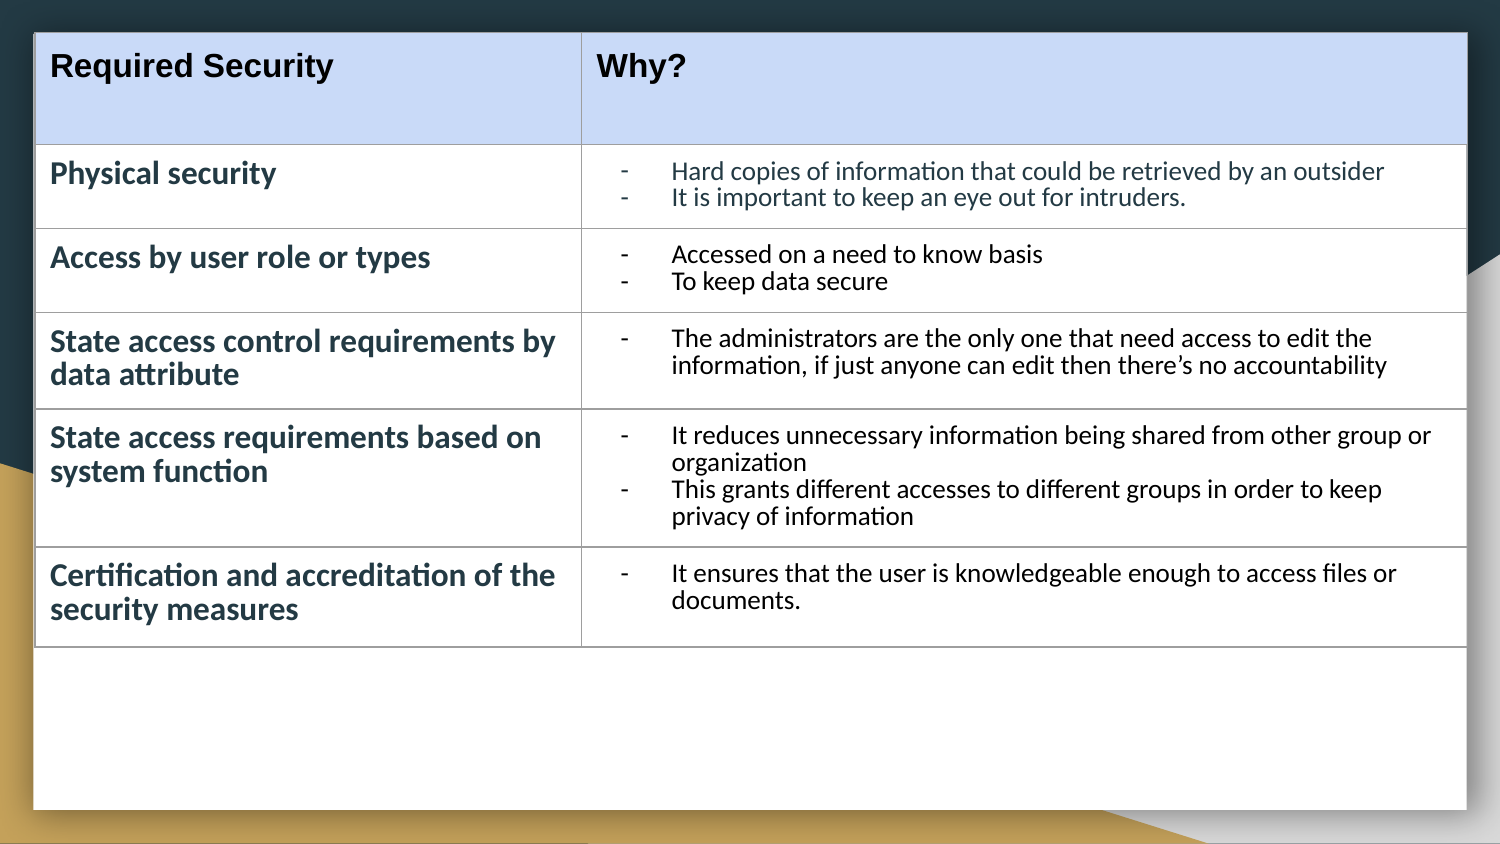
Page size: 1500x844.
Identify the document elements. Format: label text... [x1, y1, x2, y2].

table_cell State access control requirements by data attribute [36, 313, 581, 408]
table_cell It ensures that the user is knowledgeable enough to access files or documents. [582, 548, 1467, 646]
table_header Required Security [36, 33, 581, 144]
table_cell Access by user role or types [36, 229, 581, 312]
table_cell Physical security [36, 145, 581, 228]
table_cell Hard copies of information that could be retrieved by an outsider It is important to keep an eye out for intruders. [582, 145, 1467, 228]
table_cell Certification and accreditation of the security measures [36, 548, 581, 646]
table_cell The administrators are the only one that need access to edit the information, if just anyone can edit then there’s no accountability [582, 313, 1467, 408]
table_header Why? [582, 33, 1467, 144]
table_cell State access requirements based on system function [36, 410, 581, 546]
table_cell It reduces unnecessary information being shared from other group or organization This grants different accesses to different groups in order to keep privacy of information [582, 410, 1467, 546]
table_cell Accessed on a need to know basis To keep data secure [582, 229, 1467, 312]
